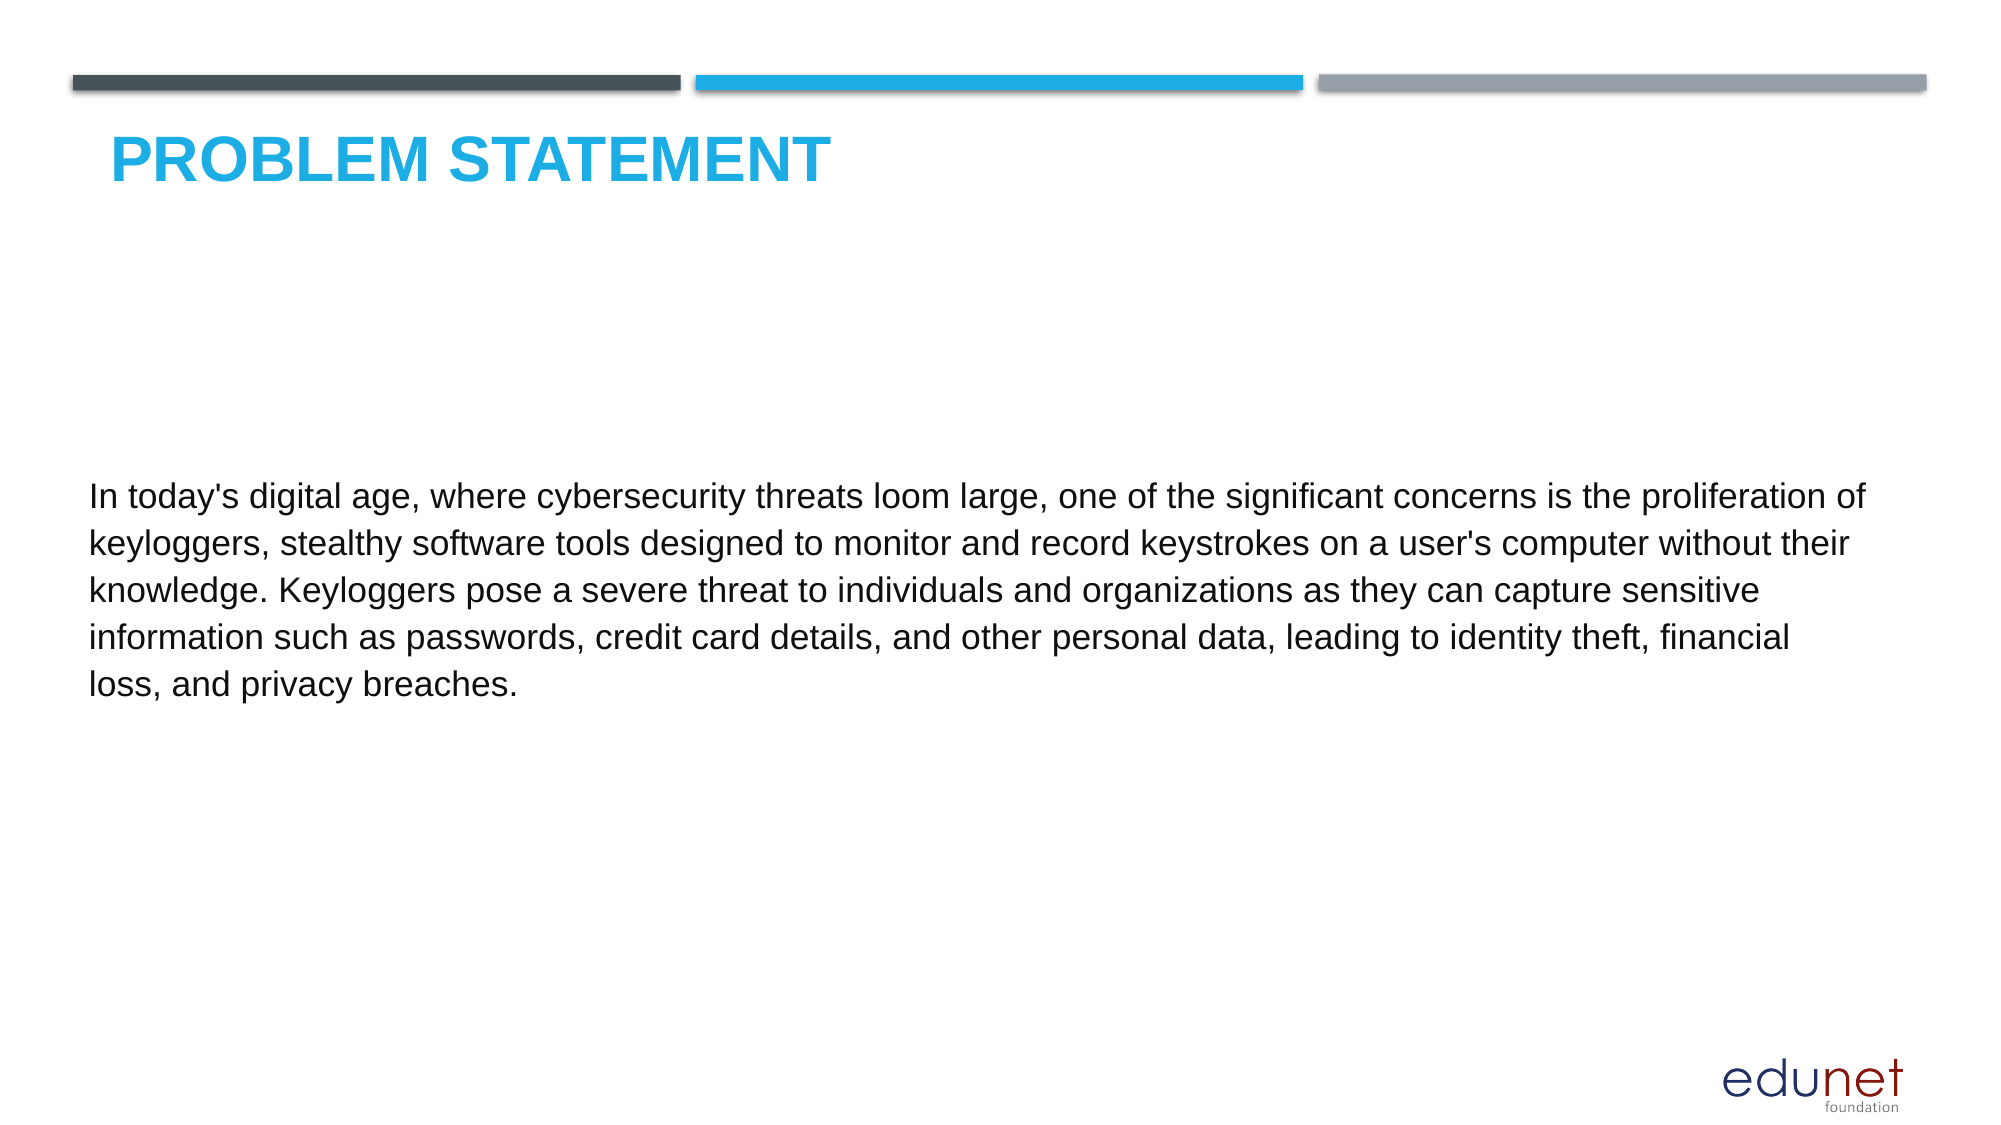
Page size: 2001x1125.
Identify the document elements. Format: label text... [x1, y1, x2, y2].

text_box Problem Statement [95, 115, 1905, 202]
picture [1719, 1056, 1905, 1116]
text_box In today's digital age, where cybersecurity threats loom large, one of the significant concerns is the proliferation of keyloggers, stealthy software tools designed to monitor and record keystrokes on a user's computer without their knowledge. Keyloggers pose a severe threat to individuals and organizations as they can capture sensitive information such as passwords, credit card details, and other personal data, leading to identity theft, financial loss, and privacy breaches. [74, 202, 1884, 970]
